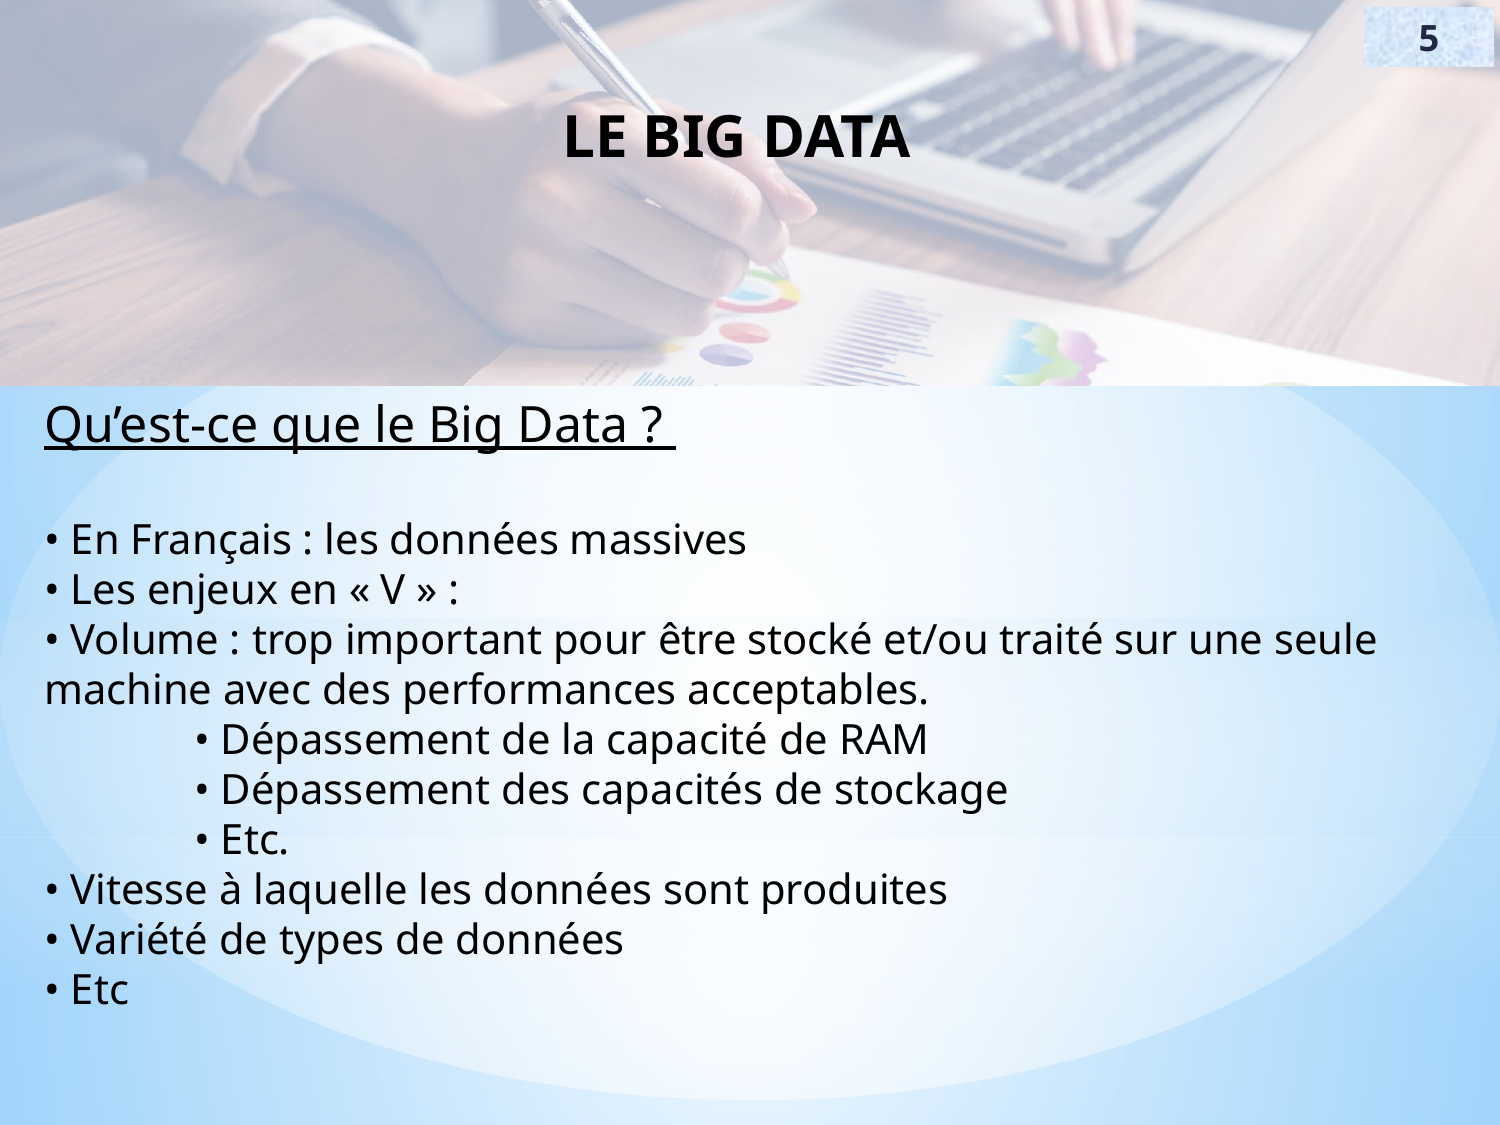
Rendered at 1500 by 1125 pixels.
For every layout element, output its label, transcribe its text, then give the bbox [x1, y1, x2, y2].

picture [0, 0, 1500, 386]
text_box Qu’est-ce que le Big Data ? • En Français : les données massives • Les enjeux en « V » : • Volume : trop important pour être stocké et/ou traité sur une seule machine avec des performances acceptables. • Dépassement de la capacité de RAM • Dépassement des capacités de stockage • Etc. • Vitesse à laquelle les données sont produites • Variété de types de données • Etc [29, 394, 1471, 1021]
